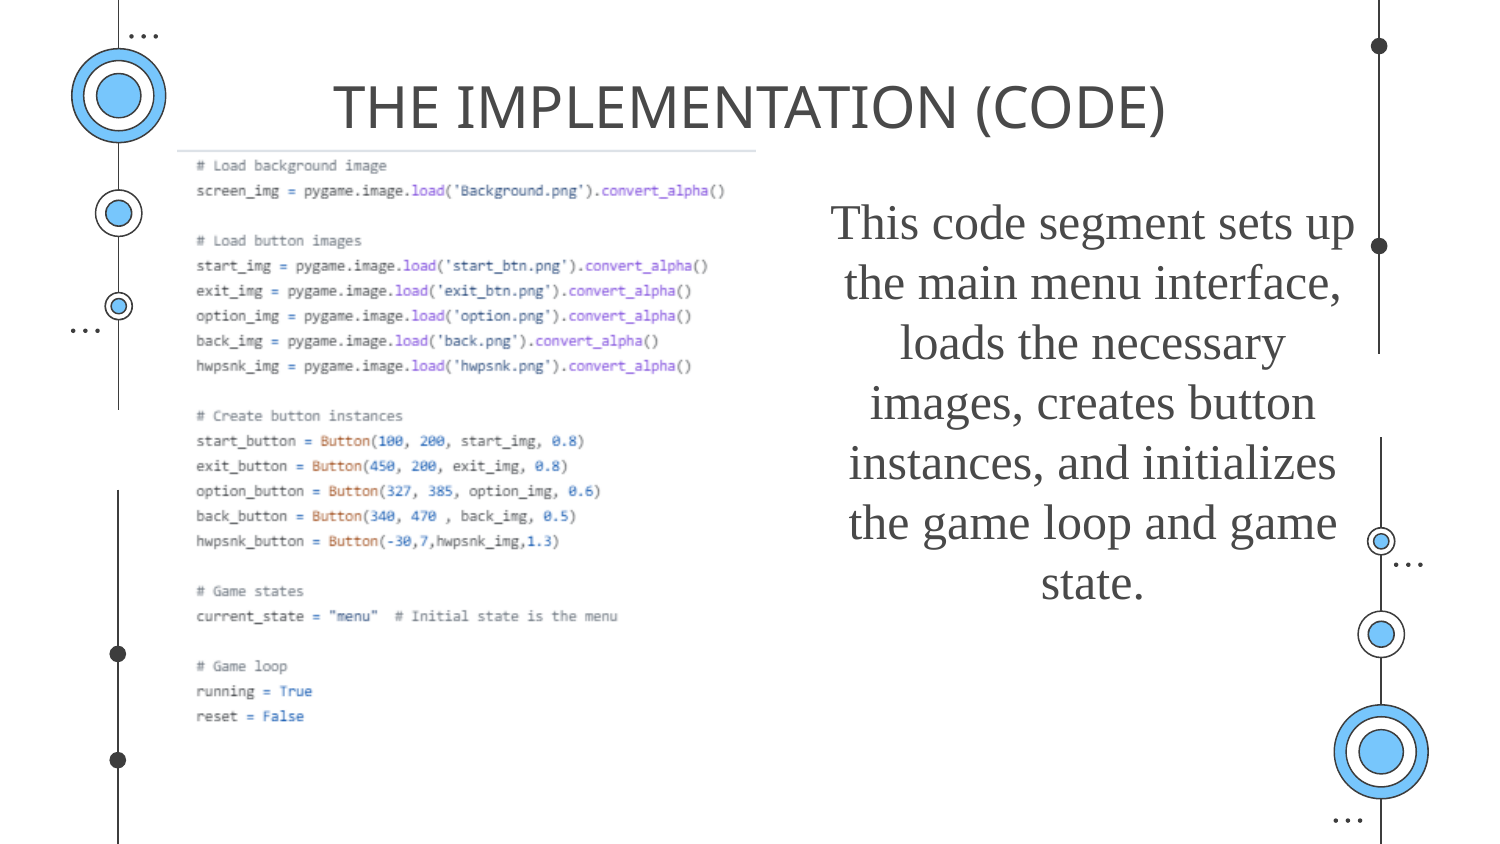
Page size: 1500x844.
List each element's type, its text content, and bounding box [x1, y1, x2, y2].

title THE IMPLEMENTATION (CODE) [299, 55, 1201, 150]
text_box This code segment sets up the main menu interface, loads the necessary images, creates button instances, and initializes the game loop and game state. [807, 174, 1379, 269]
picture [177, 149, 757, 735]
text_box 10% [1045, 515, 1191, 603]
